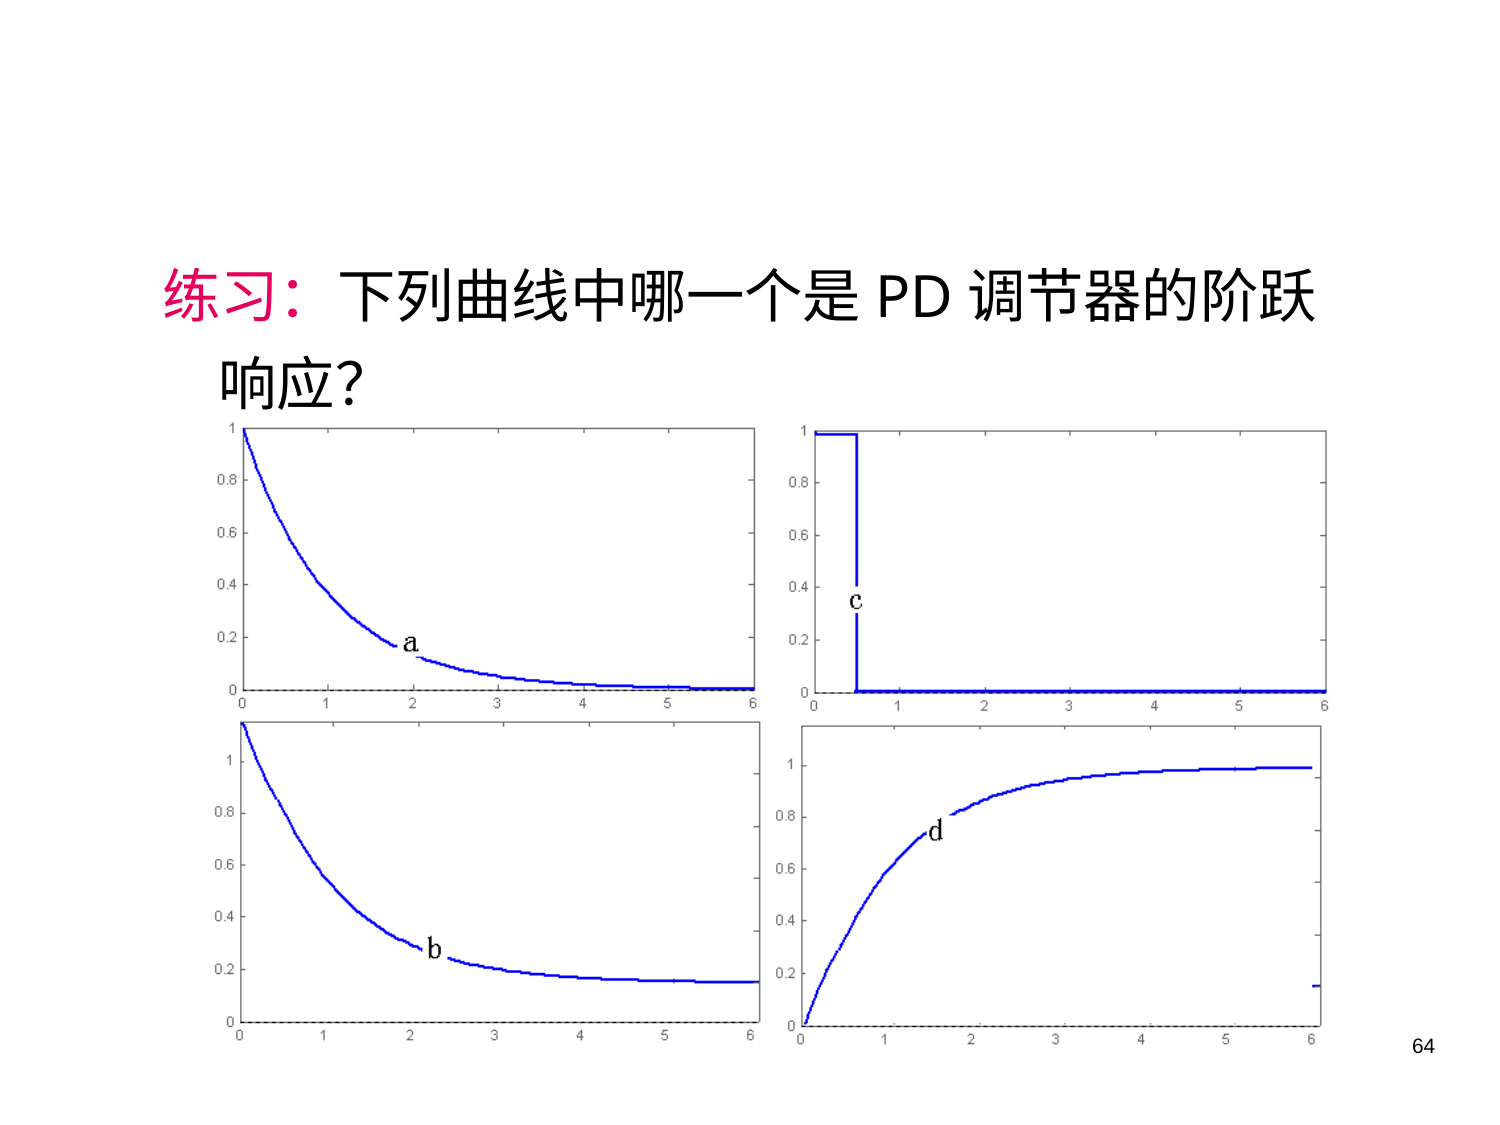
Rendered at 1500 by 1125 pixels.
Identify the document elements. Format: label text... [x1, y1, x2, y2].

text_box 练习：下列曲线中哪一个是PD调节器的阶跃响应？ [147, 234, 1376, 425]
slide_number 64 [1137, 1024, 1451, 1101]
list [206, 420, 1349, 1059]
